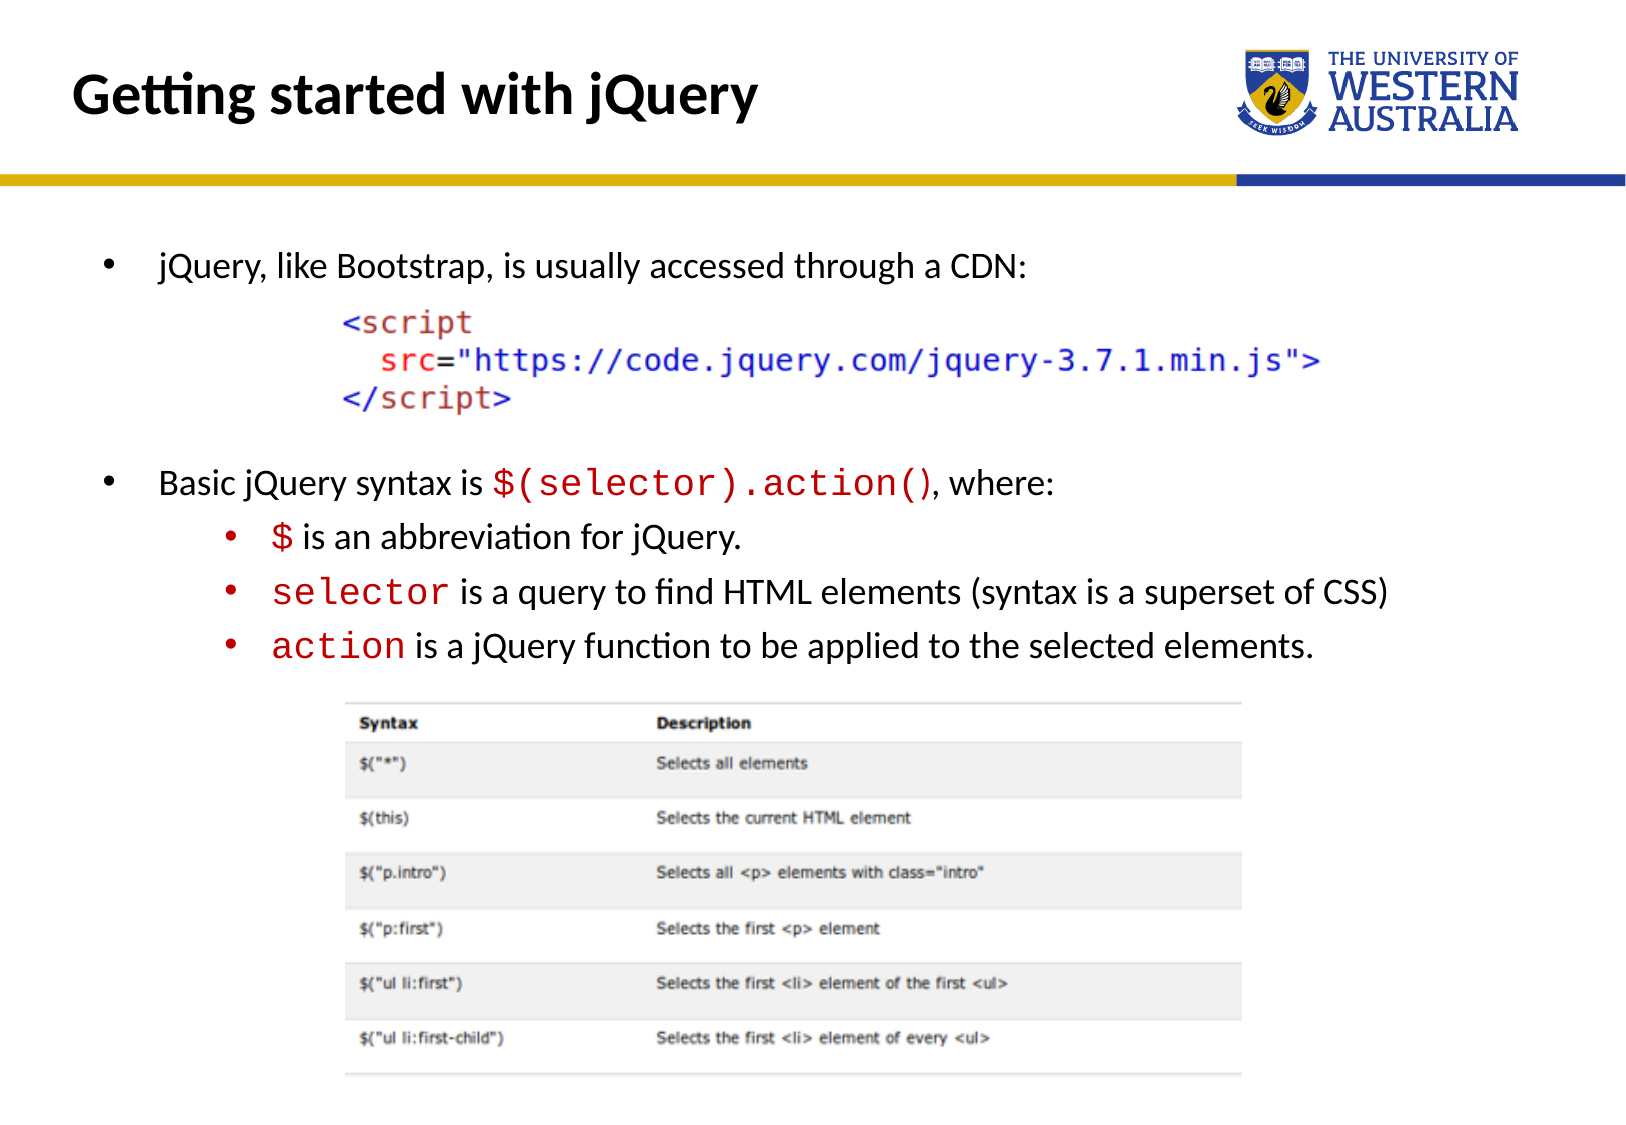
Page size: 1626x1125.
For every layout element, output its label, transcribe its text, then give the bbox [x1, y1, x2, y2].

text_box jQuery, like Bootstrap, is usually accessed through a CDN: Basic jQuery syntax is $(selector).action(), where: $ is an abbreviation for jQuery. selector is a query to find HTML elements (syntax is a superset of CSS) action is a jQuery function to be applied to the selected elements. [87, 233, 1438, 976]
picture [0, 0, 1626, 1125]
text_box Getting started with jQuery [57, 46, 1216, 153]
